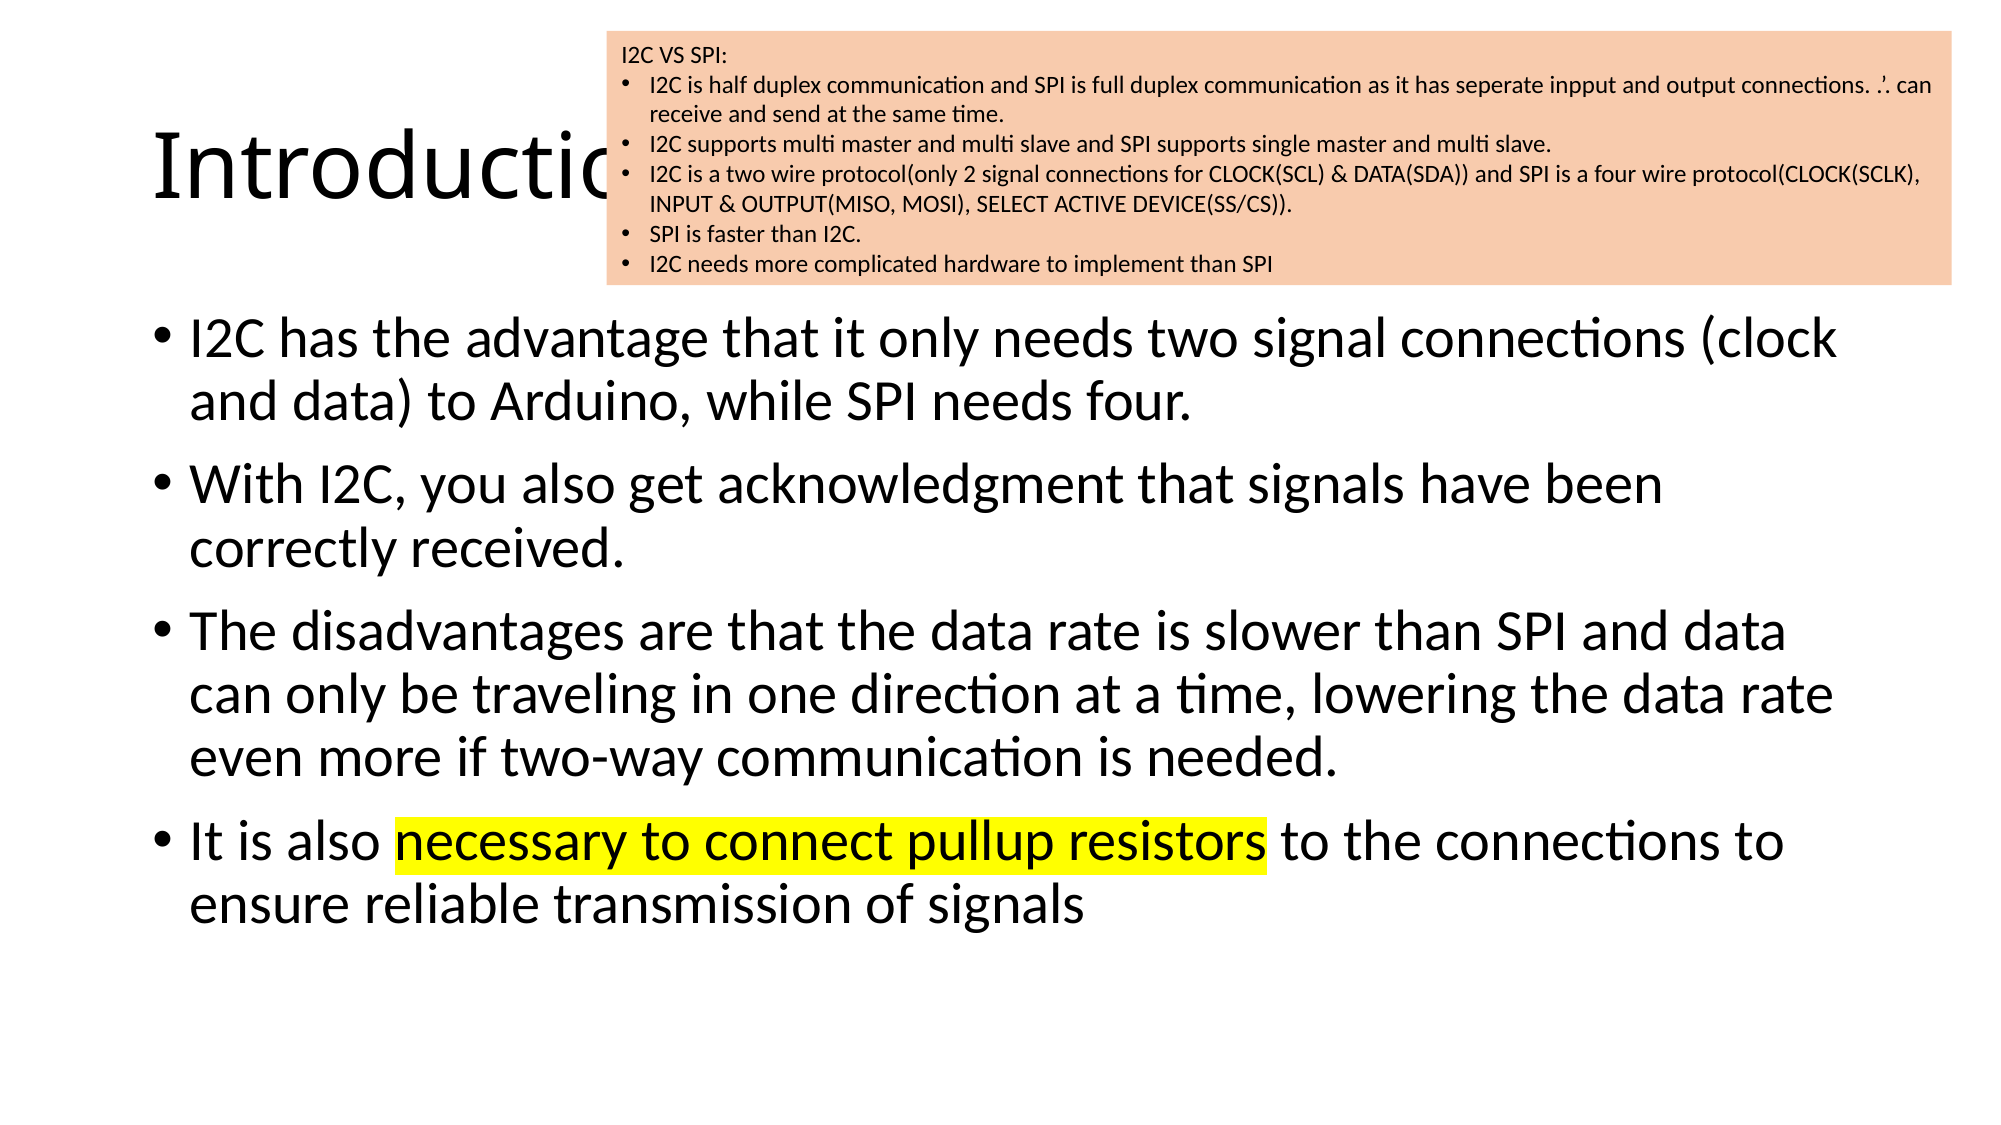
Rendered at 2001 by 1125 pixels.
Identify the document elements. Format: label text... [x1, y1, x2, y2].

list I2C has the advantage that it only needs two signal connections (clock and data) to Arduino, while SPI needs four. With I2C, you also get acknowledgment that signals have been correctly received. The disadvantages are that the data rate is slower than SPI and data can only be traveling in one direction at a time, lowering the data rate even more if two-way communication is needed. It is also necessary to connect pullup resistors to the connections to ensure reliable transmission of signals [137, 299, 1863, 1014]
text_box I2C VS SPI: I2C is half duplex communication and SPI is full duplex communication as it has seperate inpput and output connections. .’. can receive and send at the same time. I2C supports multi master and multi slave and SPI supports single master and multi slave. I2C is a two wire protocol(only 2 signal connections for CLOCK(SCL) & DATA(SDA)) and SPI is a four wire protocol(CLOCK(SCLK), INPUT & OUTPUT(MISO, MOSI), SELECT ACTIVE DEVICE(SS/CS)). SPI is faster than I2C. I2C needs more complicated hardware to implement than SPI [606, 30, 1952, 286]
title Introduction [137, 59, 606, 278]
